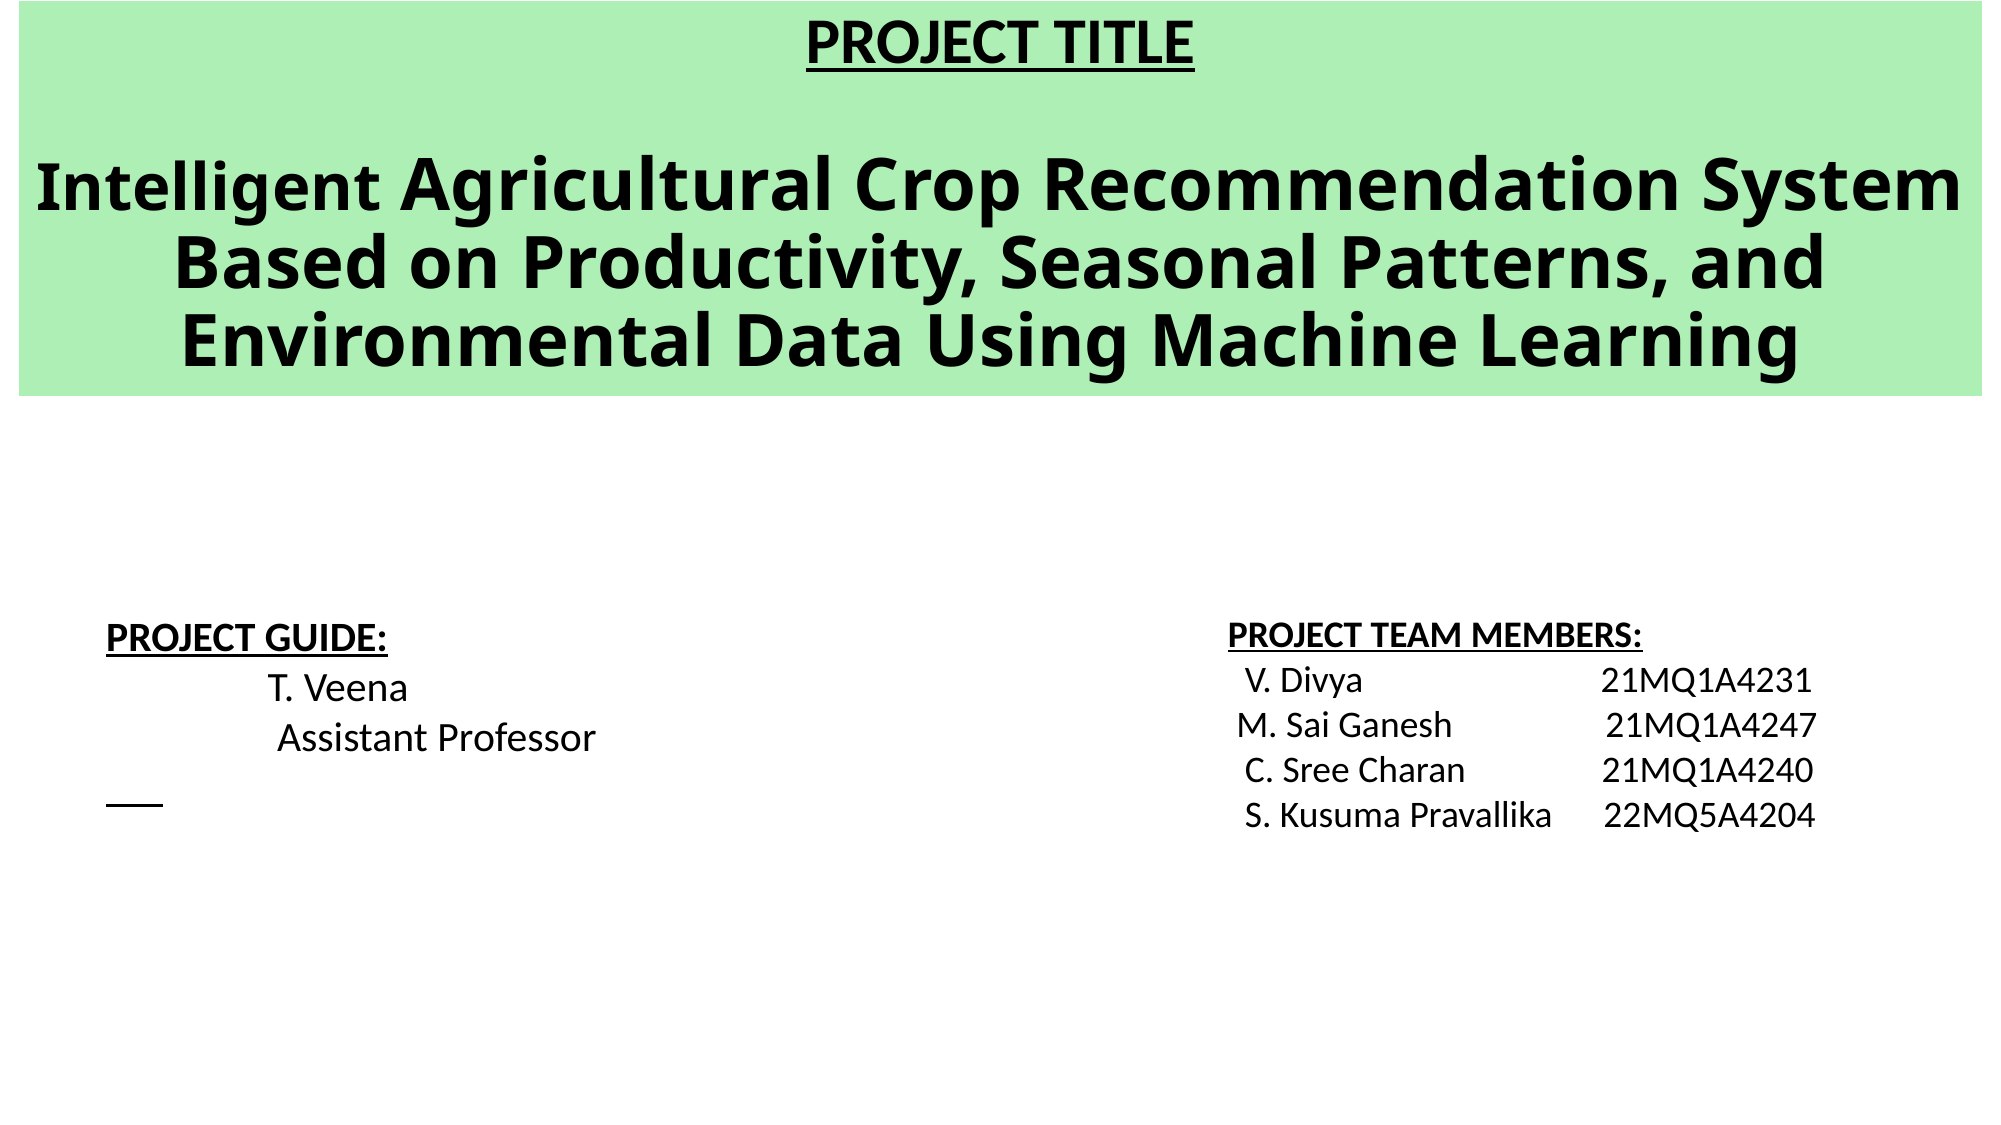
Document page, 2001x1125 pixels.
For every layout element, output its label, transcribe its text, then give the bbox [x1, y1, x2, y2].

text_box PROJECT GUIDE: T. Veena Assistant Professor [91, 602, 968, 862]
text_box PROJECT TEAM MEMBERS: V. Divya 21MQ1A4231 M. Sai Ganesh 21MQ1A4247 C. Sree Charan 21MQ1A4240 S. Kusuma Pravallika 22MQ5A4204 [1213, 602, 1866, 887]
title PROJECT TITLE Intelligent Agricultural Crop Recommendation System Based on Productivity, Seasonal Patterns, and Environmental Data Using Machine Learning [18, 0, 1983, 397]
